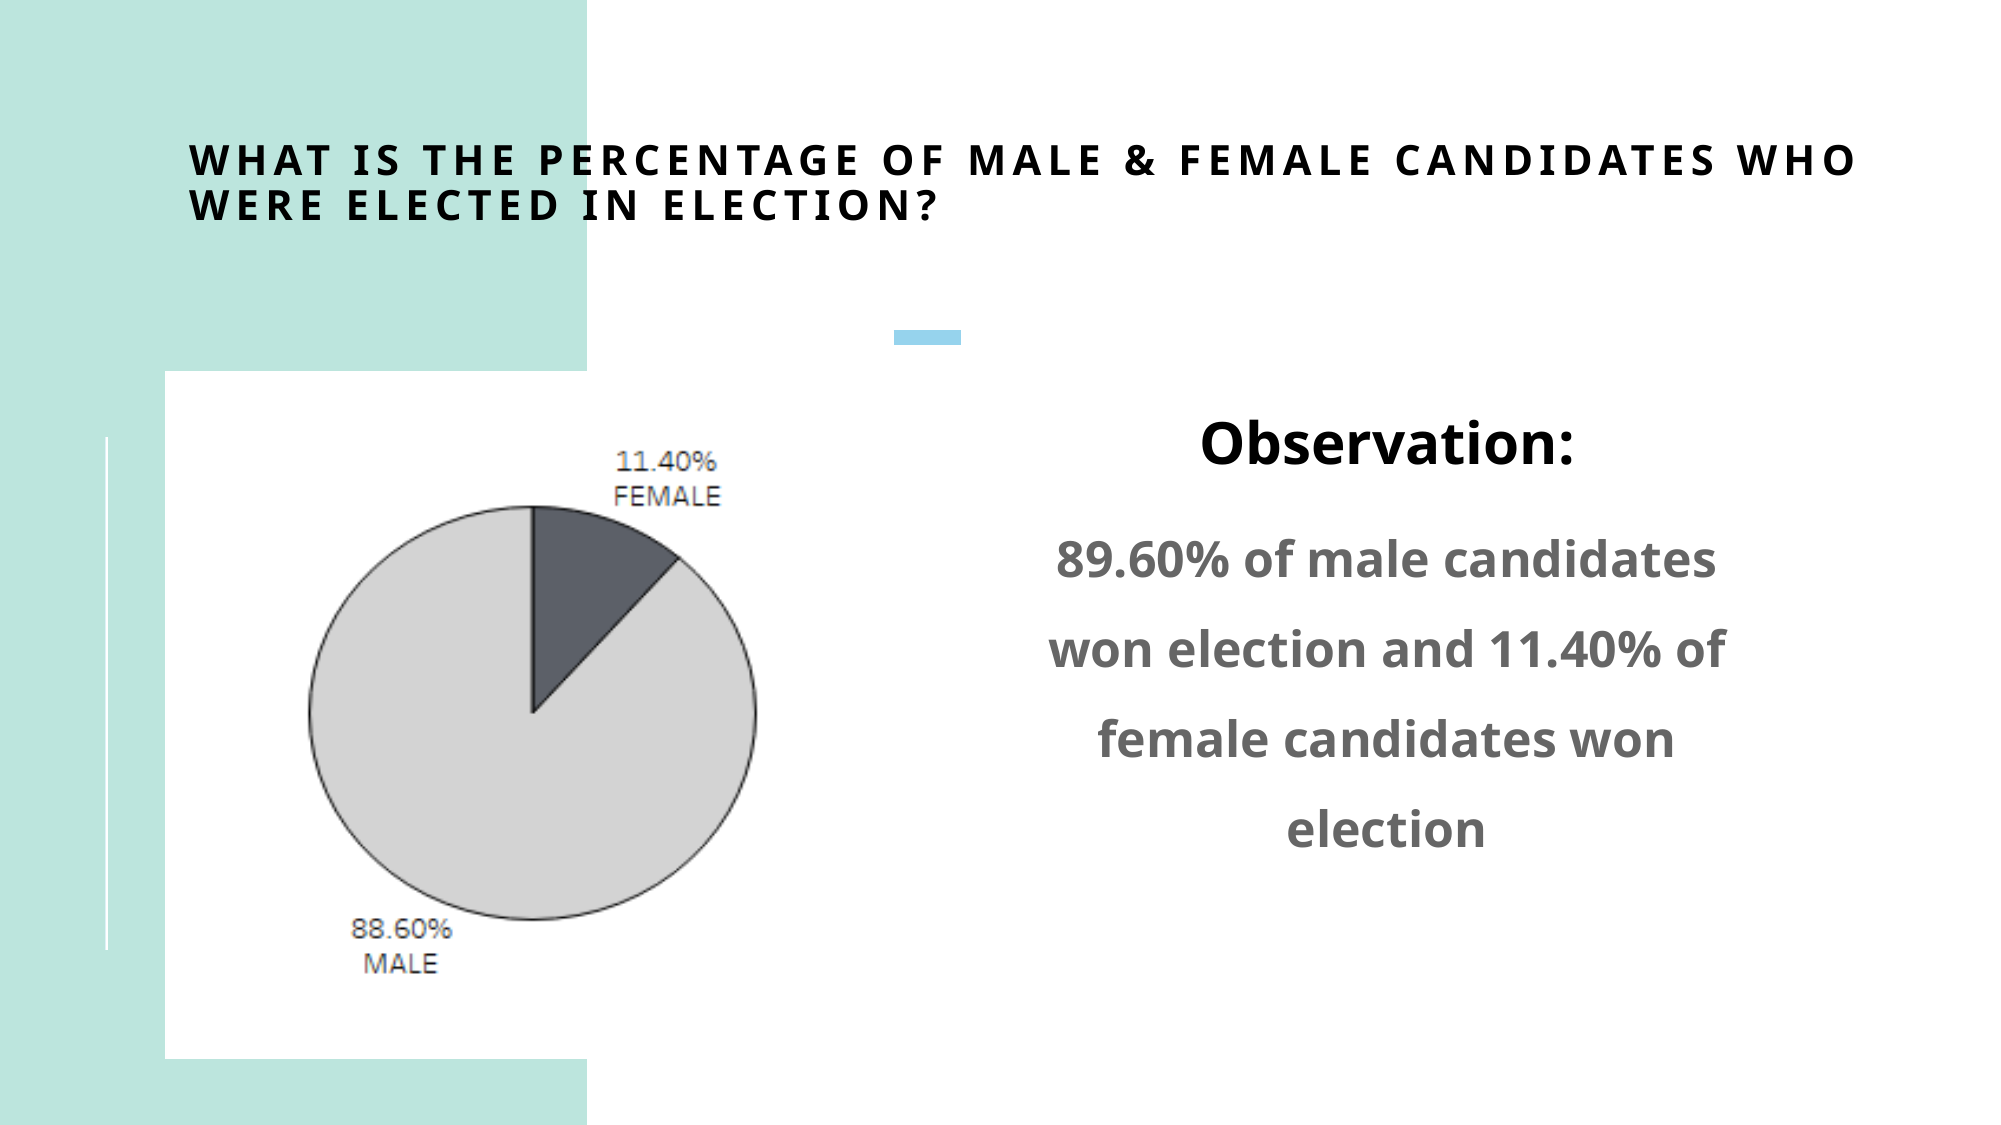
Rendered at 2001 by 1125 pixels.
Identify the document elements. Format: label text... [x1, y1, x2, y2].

title What is the percentage of male & female candidates who were elected in election? [189, 139, 1870, 223]
text_box Observation: 89.60% of male candidates won election and 11.40% of female candidates won election [999, 371, 1774, 956]
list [165, 371, 911, 1059]
